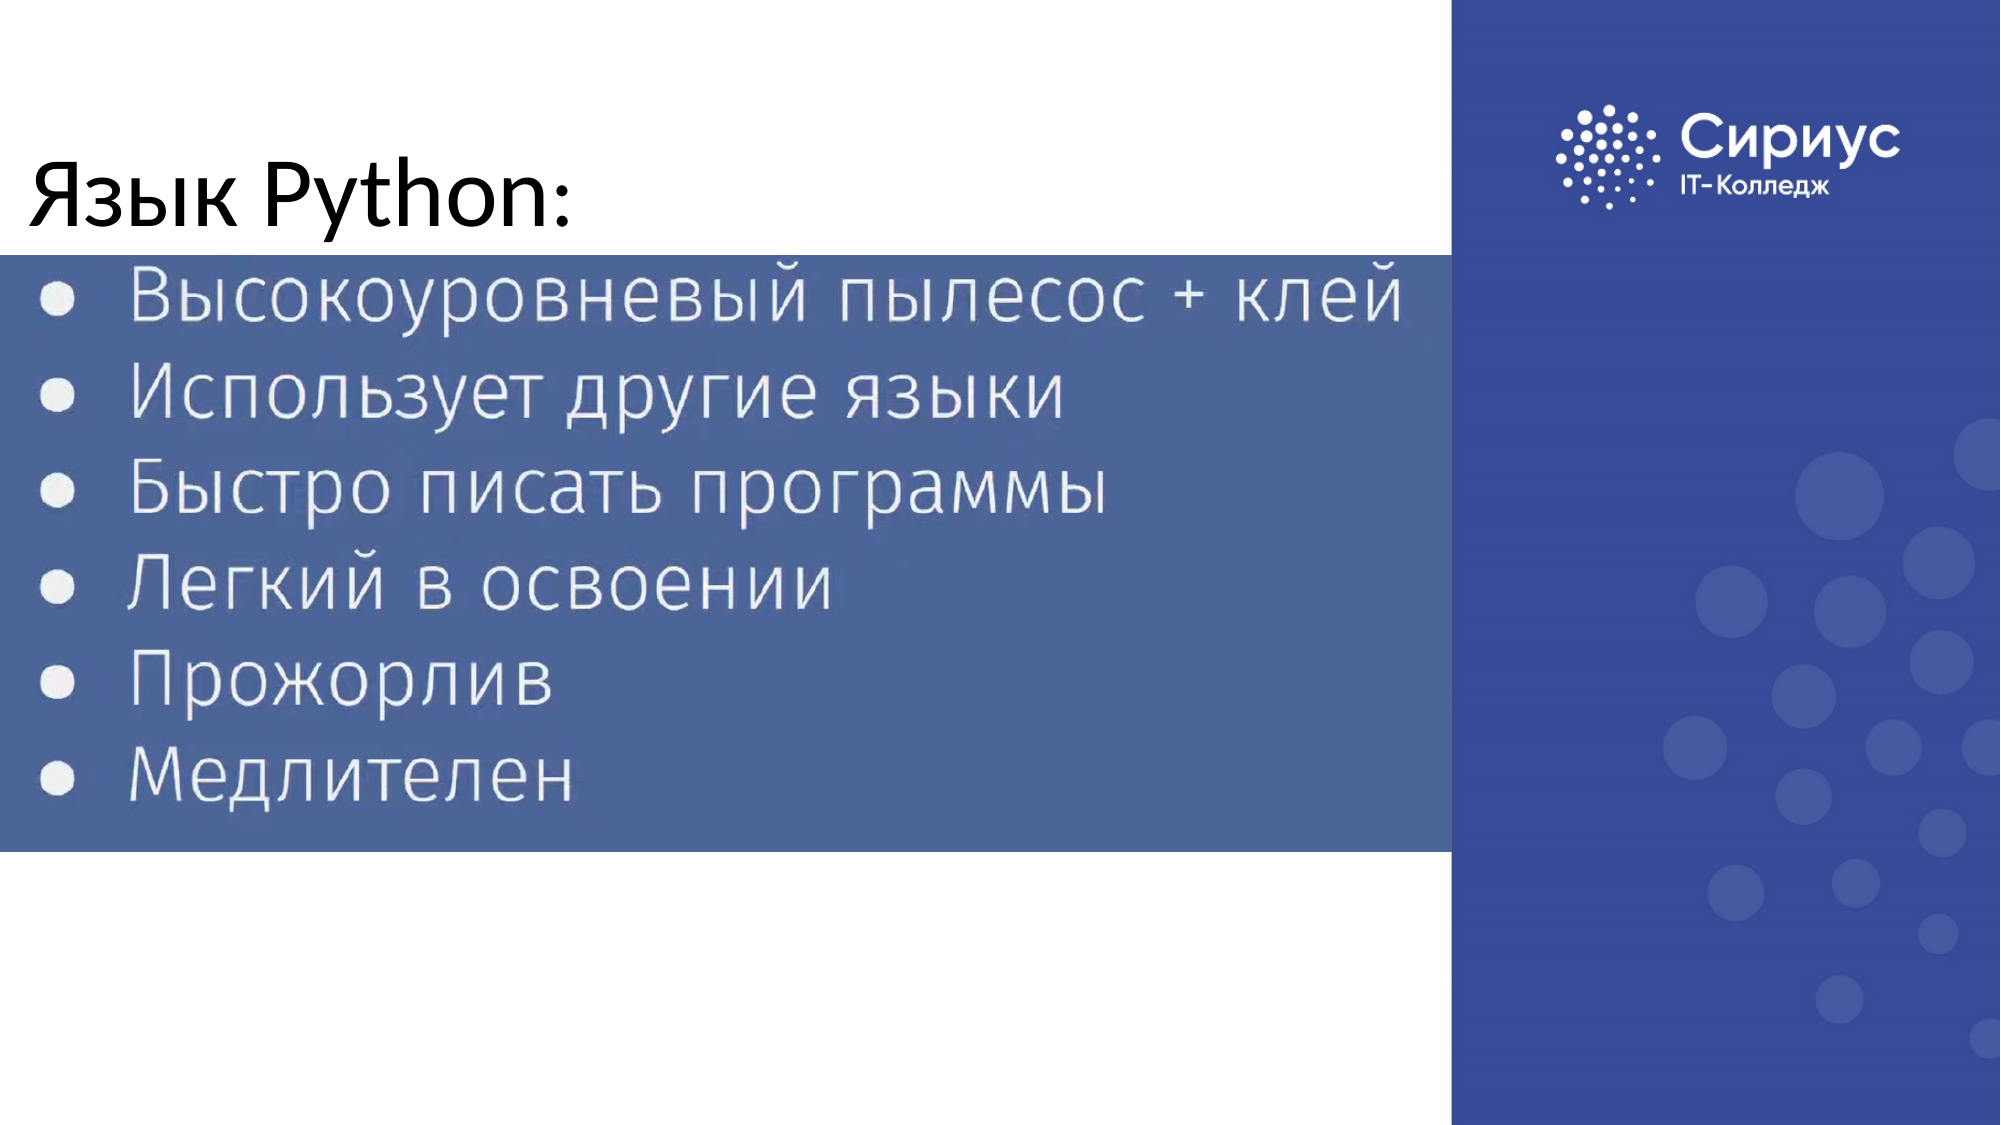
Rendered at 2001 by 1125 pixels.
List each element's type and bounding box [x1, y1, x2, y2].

picture [0, 255, 1452, 852]
list [0, 0, 2000, 1125]
